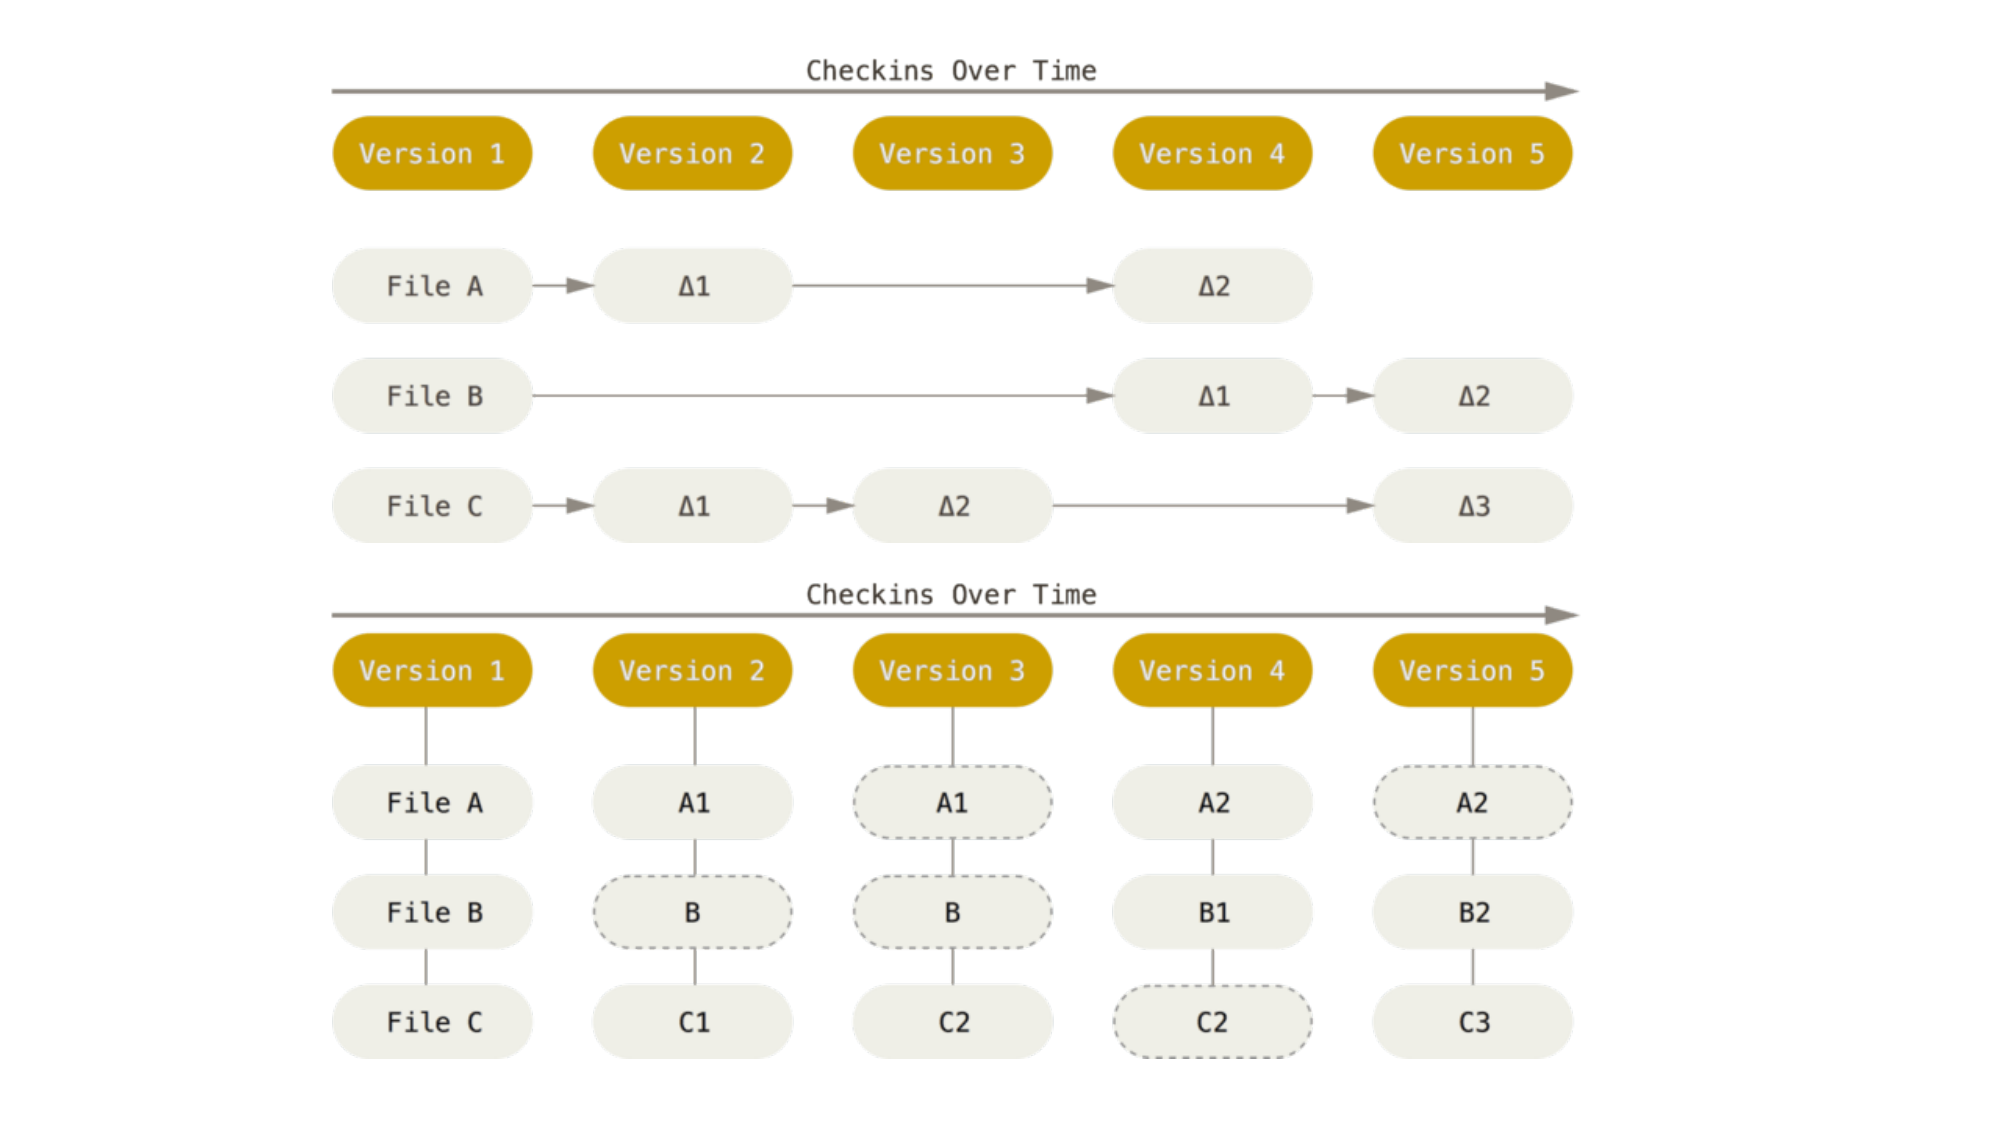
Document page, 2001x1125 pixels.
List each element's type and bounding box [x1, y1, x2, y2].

picture [331, 582, 1582, 1060]
picture [331, 58, 1582, 543]
